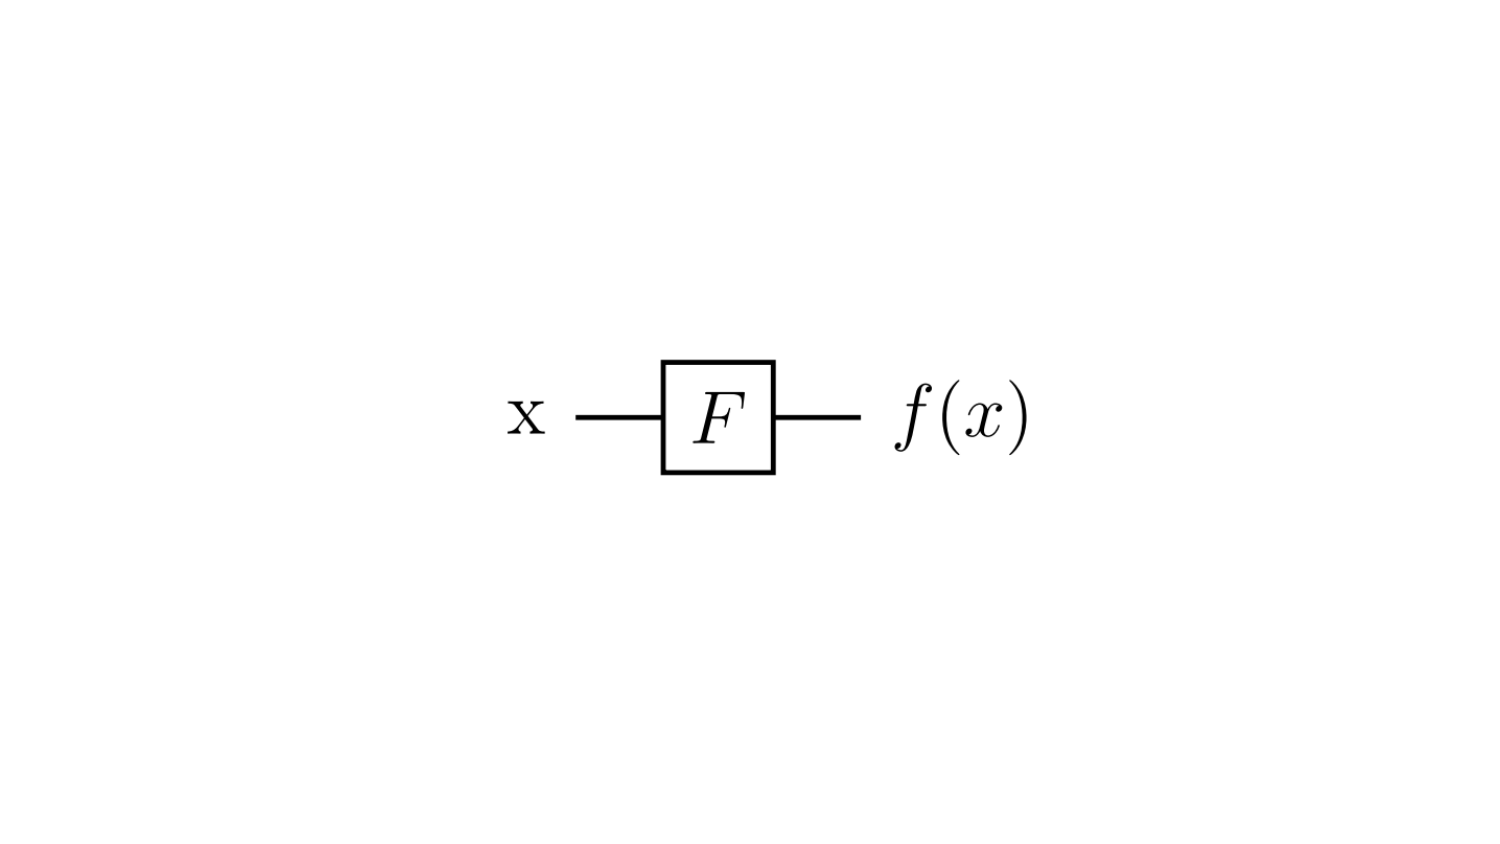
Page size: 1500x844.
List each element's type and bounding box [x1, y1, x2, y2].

picture [448, 322, 1052, 522]
